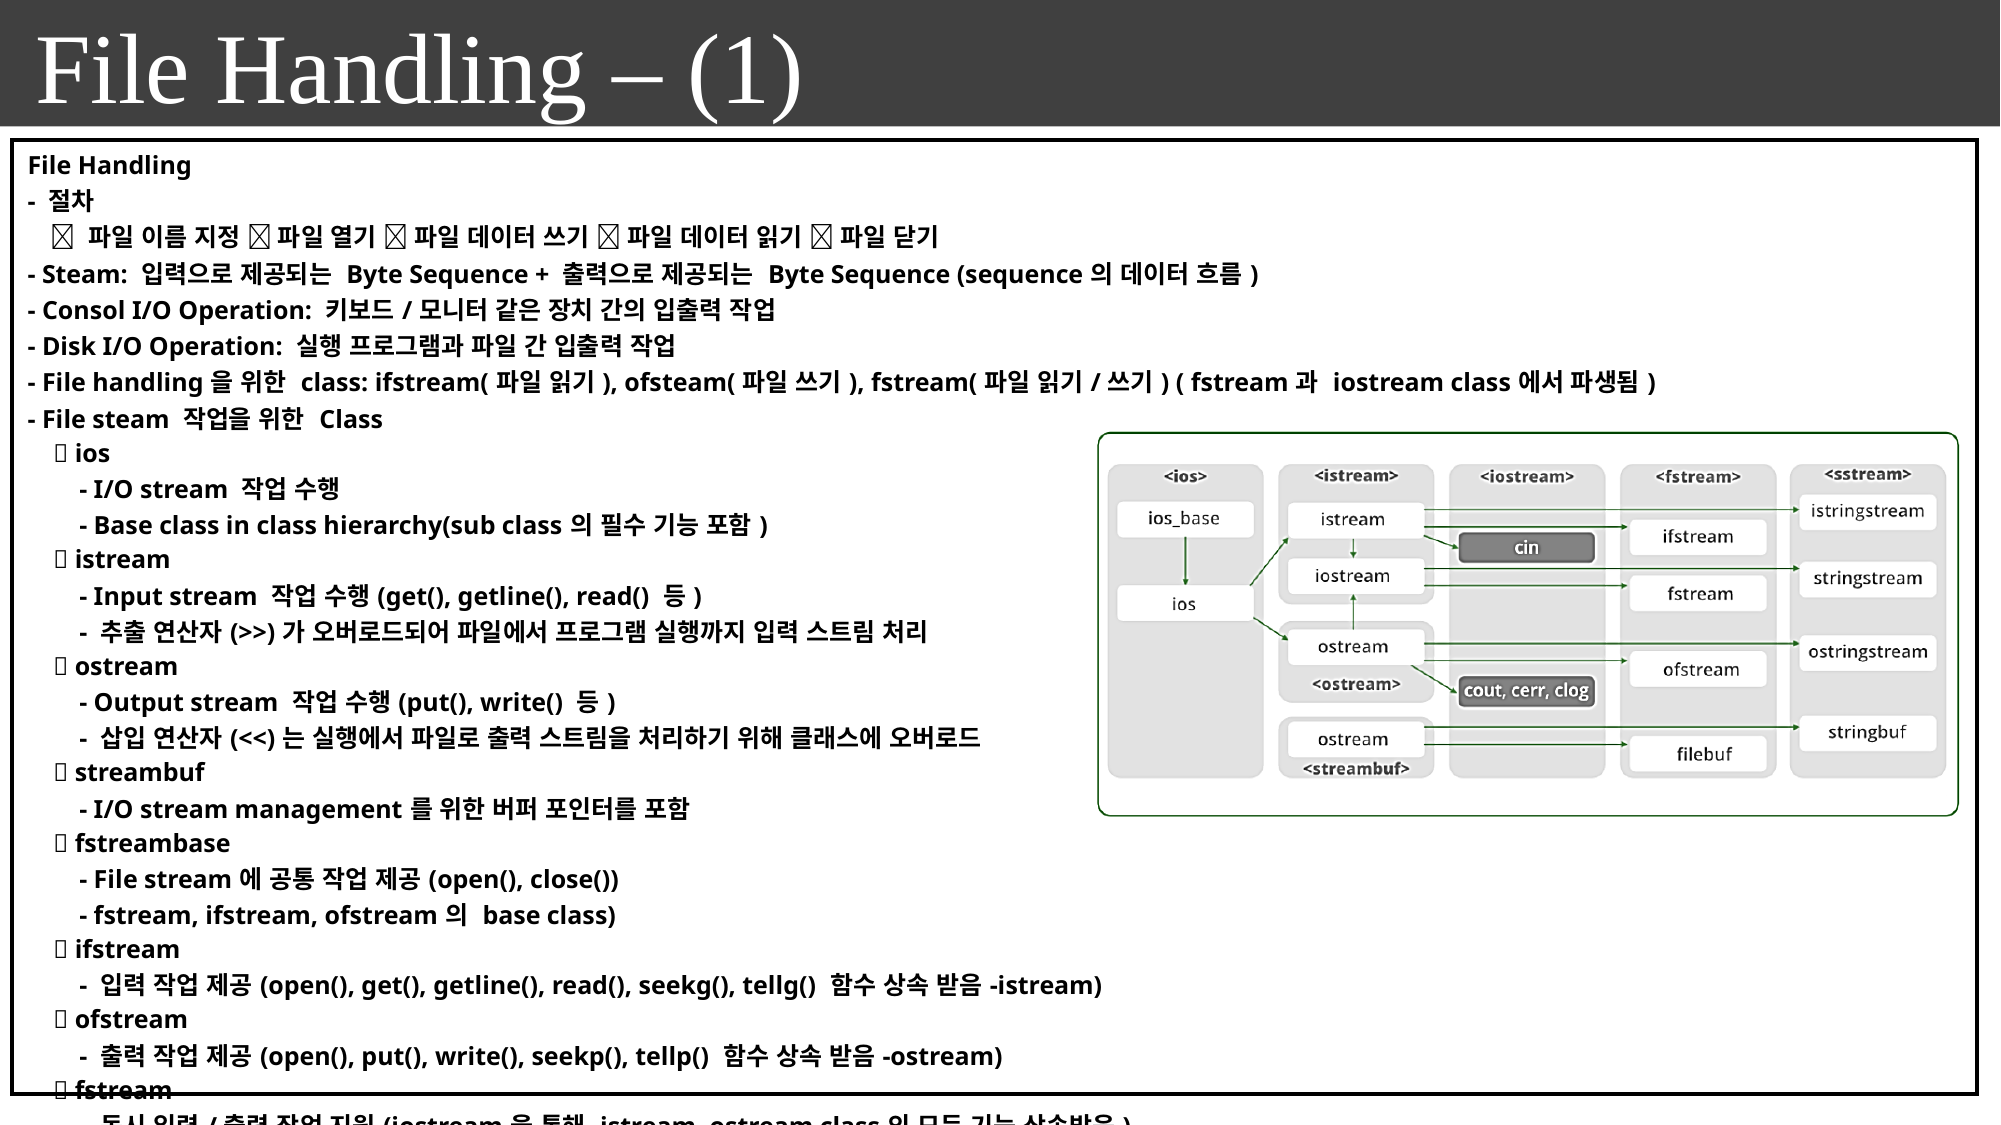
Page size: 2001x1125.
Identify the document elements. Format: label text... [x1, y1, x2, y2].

picture [1084, 424, 1967, 821]
table_header File Handling - 절차  파일 이름 지정  파일 열기  파일 데이터 쓰기  파일 데이터 읽기  파일 닫기 - Steam: 입력으로 제공되는 Byte Sequence + 출력으로 제공되는 Byte Sequence (sequence의 데이터 흐름) - Consol I/O Operation: 키보드/모니터 같은 장치 간의 입출력 작업 - Disk I/O Operation: 실행 프로그램과 파일 간 입출력 작업 - File handling을 위한 class: ifstream(파일 읽기), ofsteam(파일 쓰기), fstream(파일 읽기/쓰기) ( fstream과 iostream class에서 파생됨) - File steam 작업을 위한 Class  ios - I/O stream 작업 수행 - Base class in class hierarchy(sub class의 필수 기능 포함)  istream - Input stream 작업 수행(get(), getline(), read() 등) - 추출 연산자(>>)가 오버로드되어 파일에서 프로그램 실행까지 입력 스트림 처리  ostream - Output stream 작업 수행(put(), write() 등) - 삽입 연산자(<<)는 실행에서 파일로 출력 스트림을 처리하기 위해 클래스에 오버로드  streambuf - I/O stream management를 위한 버퍼 포인터를 포함  fstreambase - File stream에 공통 작업 제공(open(), close()) - fstream, ifstream, ofstream의 base class)  ifstream - 입력 작업 제공(open(), get(), getline(), read(), seekg(), tellg() 함수 상속 받음-istream)  ofstream - 출력 작업 제공(open(), put(), write(), seekp(), tellp() 함수 상속 받음-ostream)  fstream - 동시 입력/출력 작업 지원(iostream을 통해 istream, ostream class의 모든 기능 상속받음)  filebuf - 파일 버퍼를 읽고 쓰도록 설정(file buffer member function을 이용해 파일 길이 결정 가능) [14, 142, 1975, 1092]
text_box File Handling – (1) [20, 0, 1947, 131]
